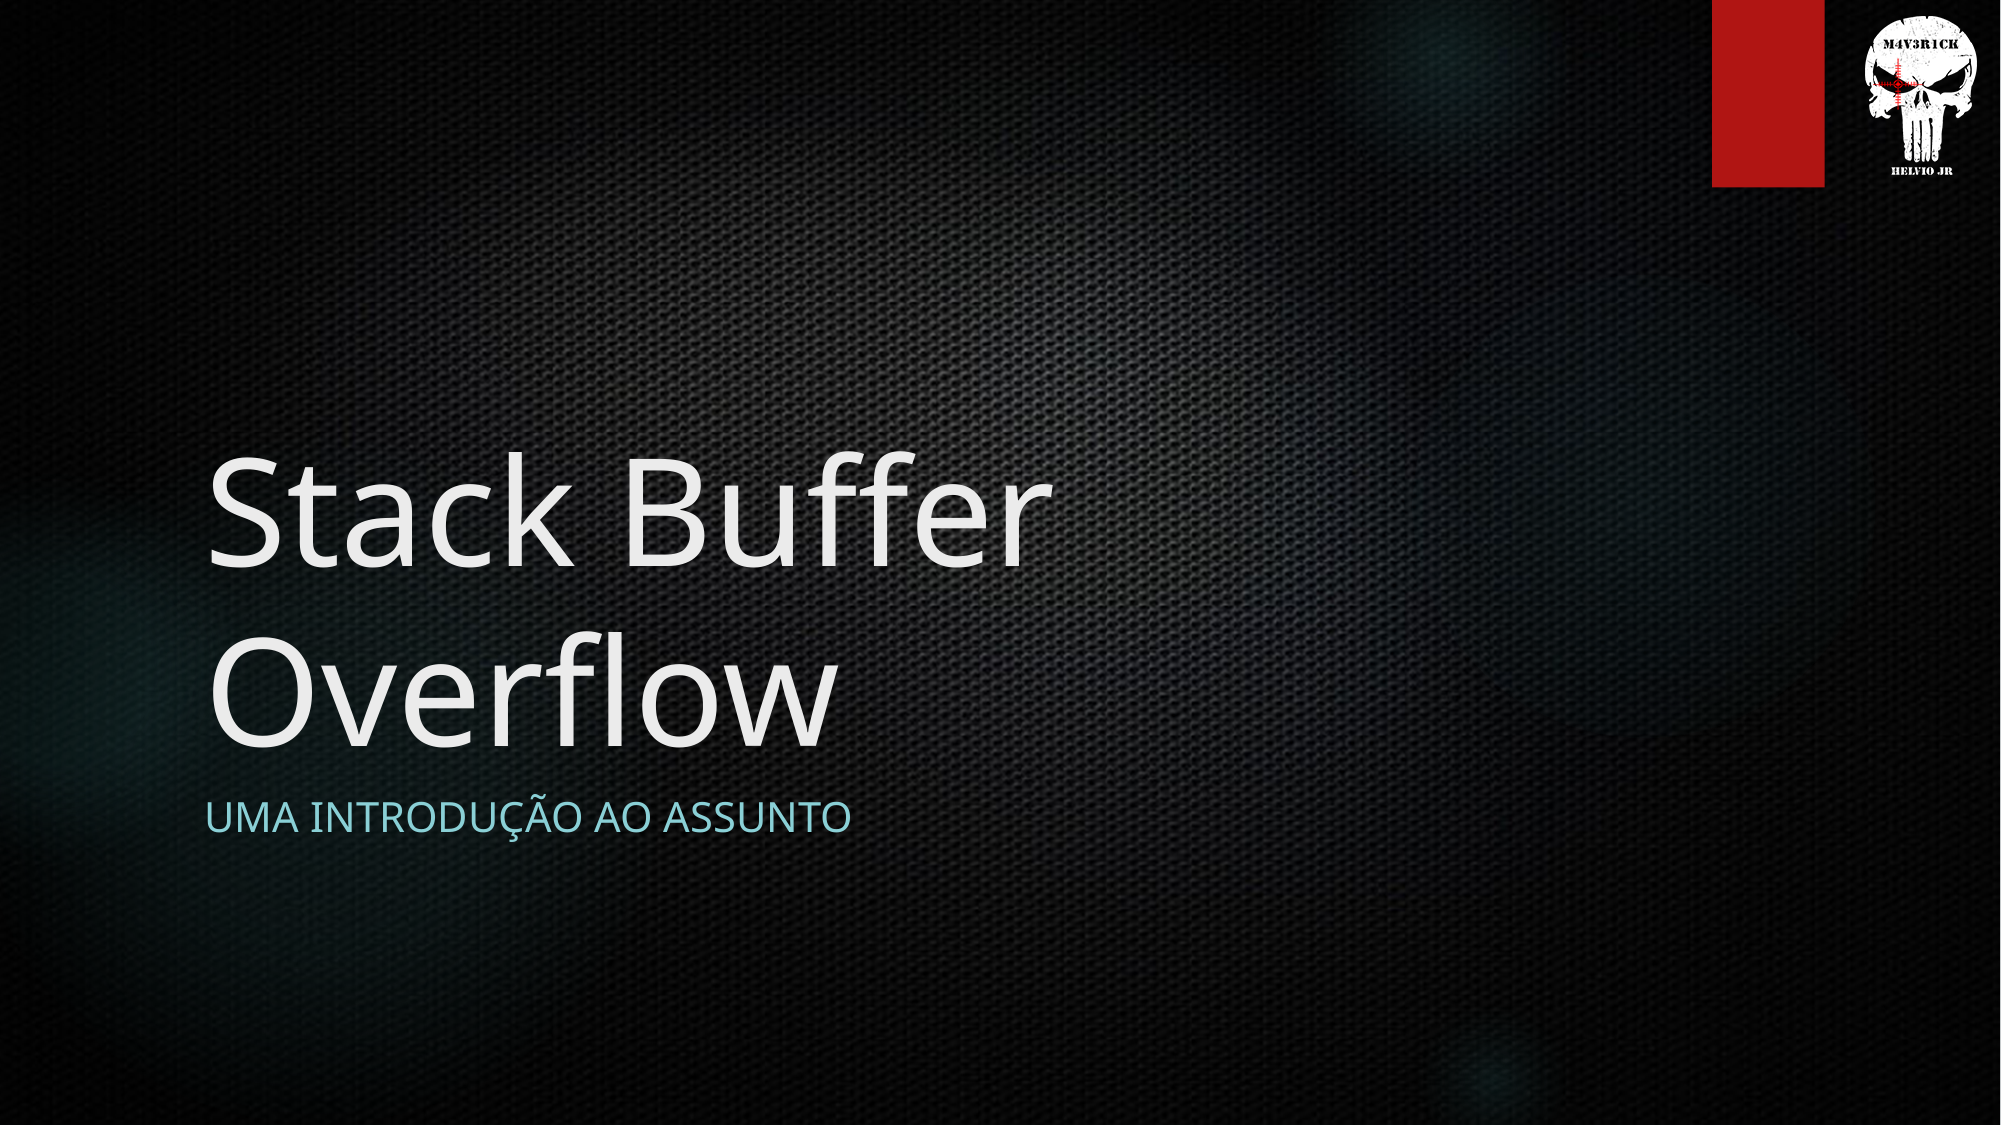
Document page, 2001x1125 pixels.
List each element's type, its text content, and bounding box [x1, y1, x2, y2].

subtitle Uma introdução ao assunto [189, 783, 1638, 925]
picture [0, 0, 2001, 1125]
title Stack Buffer Overflow [189, 237, 1638, 783]
